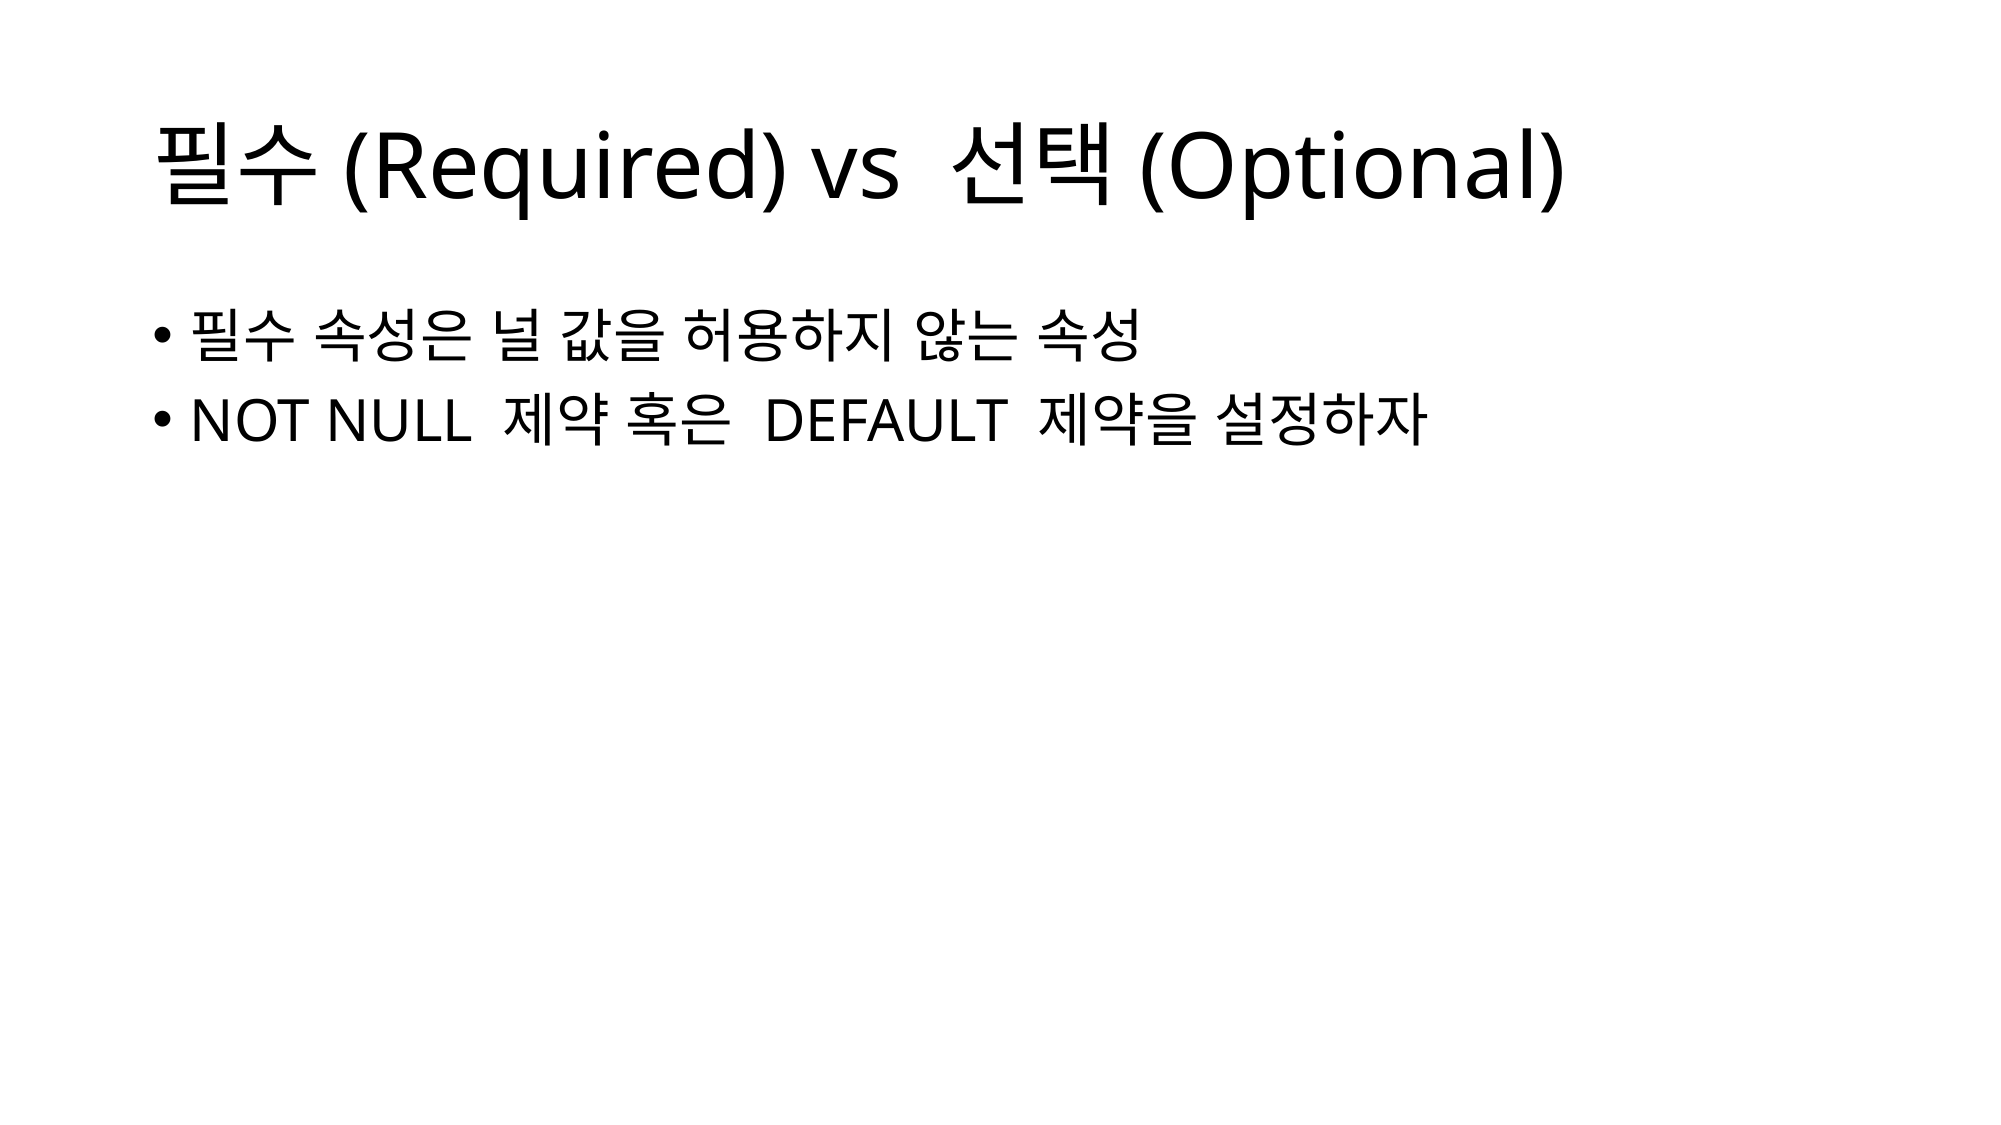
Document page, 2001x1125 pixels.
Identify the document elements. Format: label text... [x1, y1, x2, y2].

list 필수 속성은 널 값을 허용하지 않는 속성 NOT NULL 제약 혹은 DEFAULT 제약을 설정하자 [137, 299, 1863, 1014]
title 필수(Required) vs 선택(Optional) [137, 59, 1863, 278]
